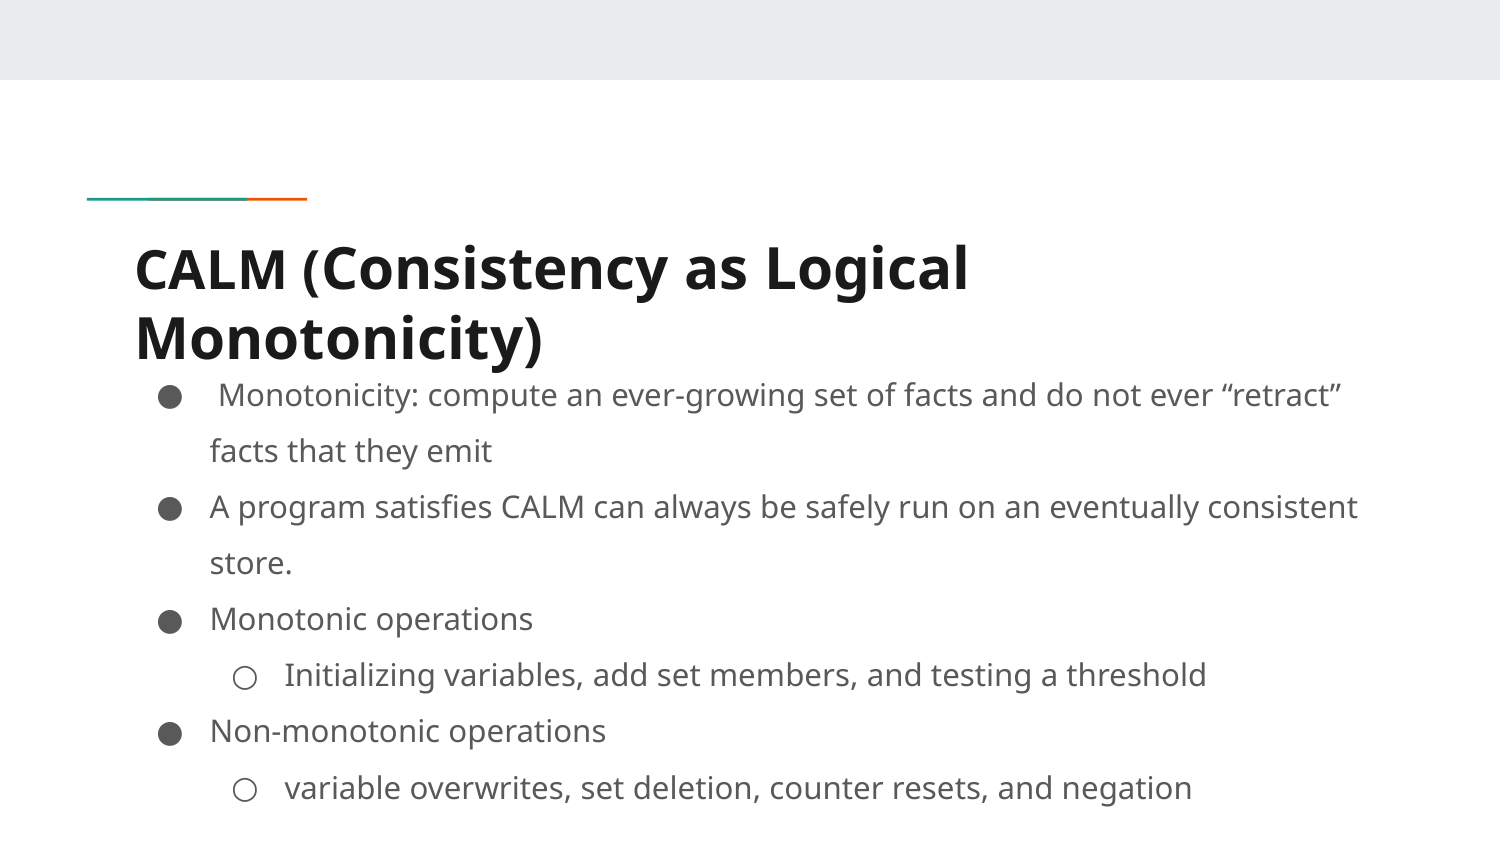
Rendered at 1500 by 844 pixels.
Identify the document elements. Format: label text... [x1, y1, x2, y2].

list Monotonicity: compute an ever-growing set of facts and do not ever “retract” facts that they emit A program satisfies CALM can always be safely run on an eventually consistent store. Monotonic operations Initializing variables, add set members, and testing a threshold Non-monotonic operations variable overwrites, set deletion, counter resets, and negation [119, 341, 1381, 712]
title CALM (Consistency as Logical Monotonicity) [119, 216, 1381, 305]
